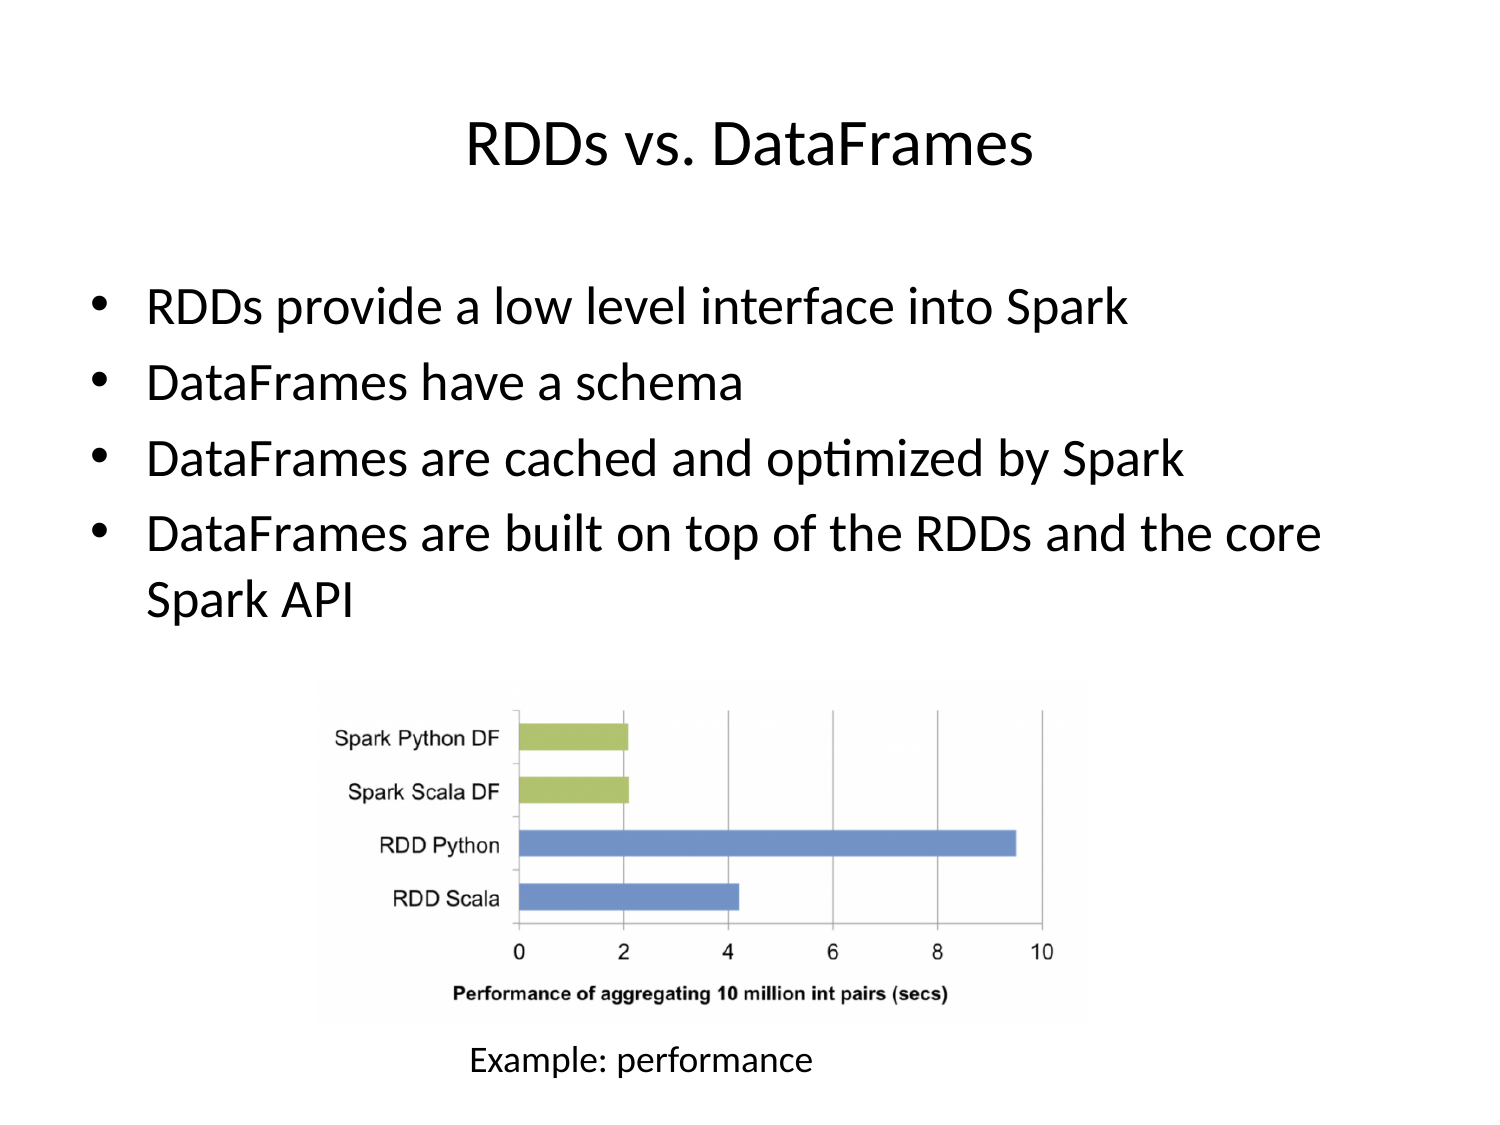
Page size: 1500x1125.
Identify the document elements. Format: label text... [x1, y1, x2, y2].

text_box Example: performance [454, 1033, 856, 1088]
title RDDs vs. DataFrames [75, 45, 1425, 233]
picture [304, 678, 1097, 1026]
list RDDs provide a low level interface into Spark DataFrames have a schema DataFrames are cached and optimized by Spark DataFrames are built on top of the RDDs and the core Spark API [75, 262, 1425, 1005]
